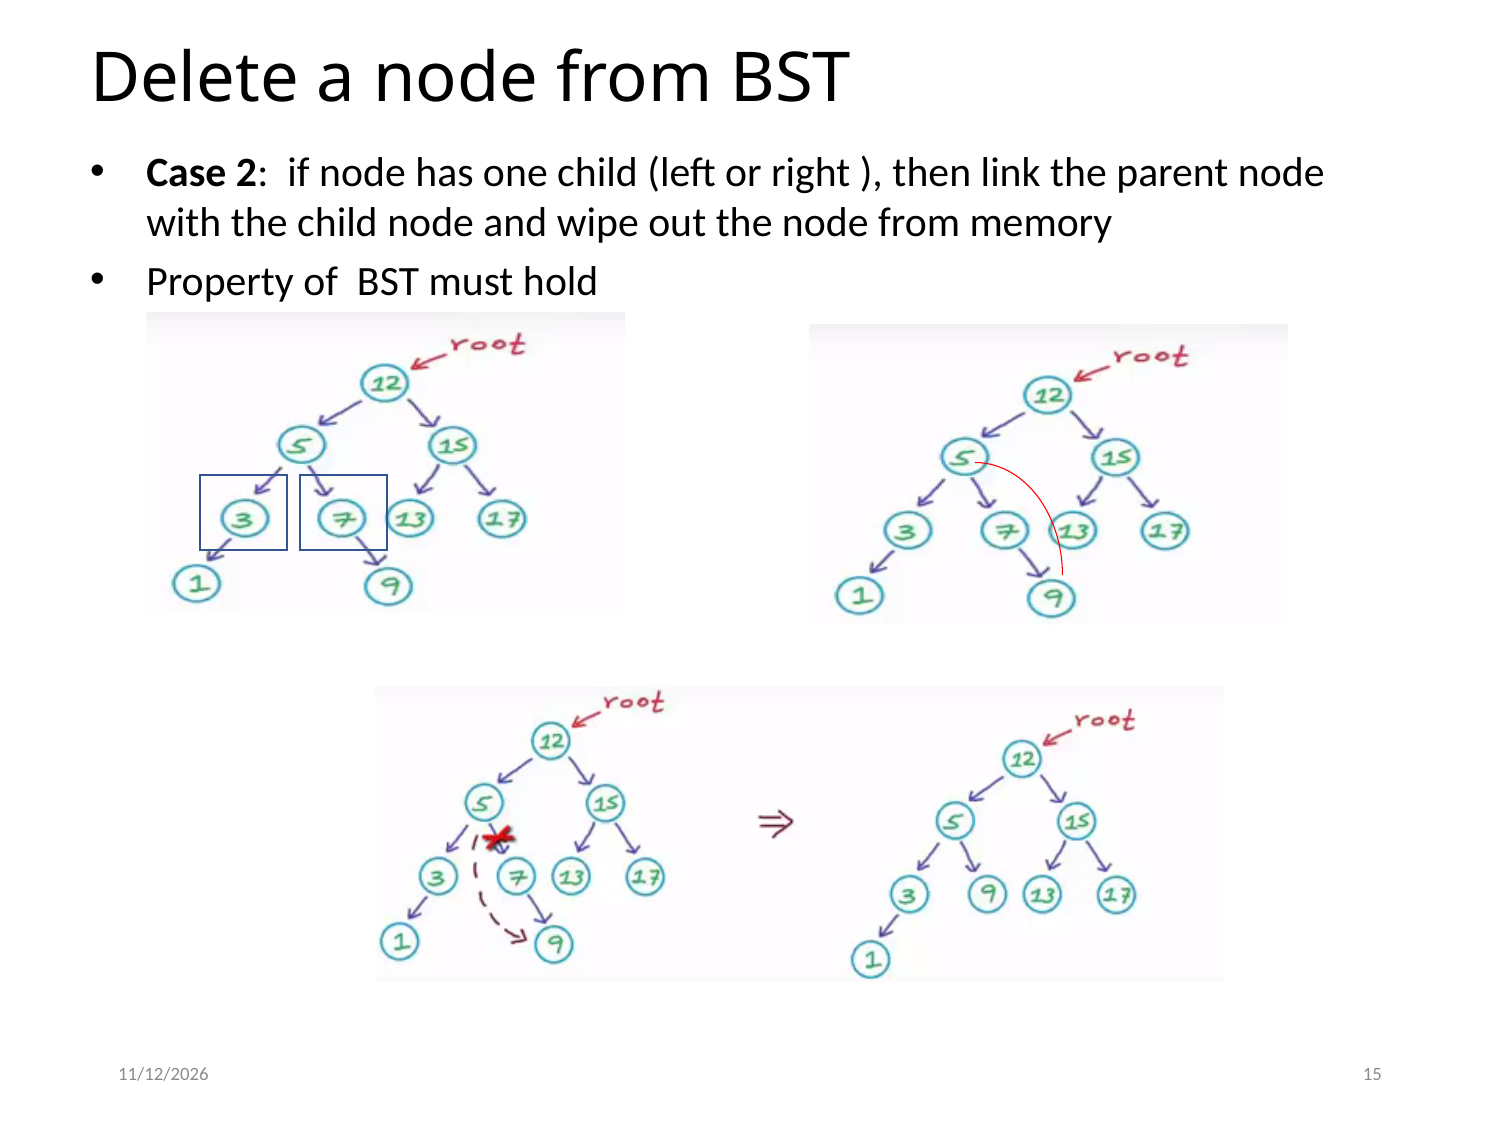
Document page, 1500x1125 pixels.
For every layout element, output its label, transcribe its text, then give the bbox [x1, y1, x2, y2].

slide_number 15 [1059, 1042, 1397, 1103]
title Delete a node from BST [75, 45, 1425, 113]
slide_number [103, 1042, 441, 1103]
text_box Case 2: if node has one child (left or right ), then link the parent node with the child node and wipe out the node from memory Property of BST must hold [74, 137, 1425, 388]
picture [799, 324, 1288, 625]
picture [374, 687, 1224, 982]
picture [137, 312, 625, 613]
